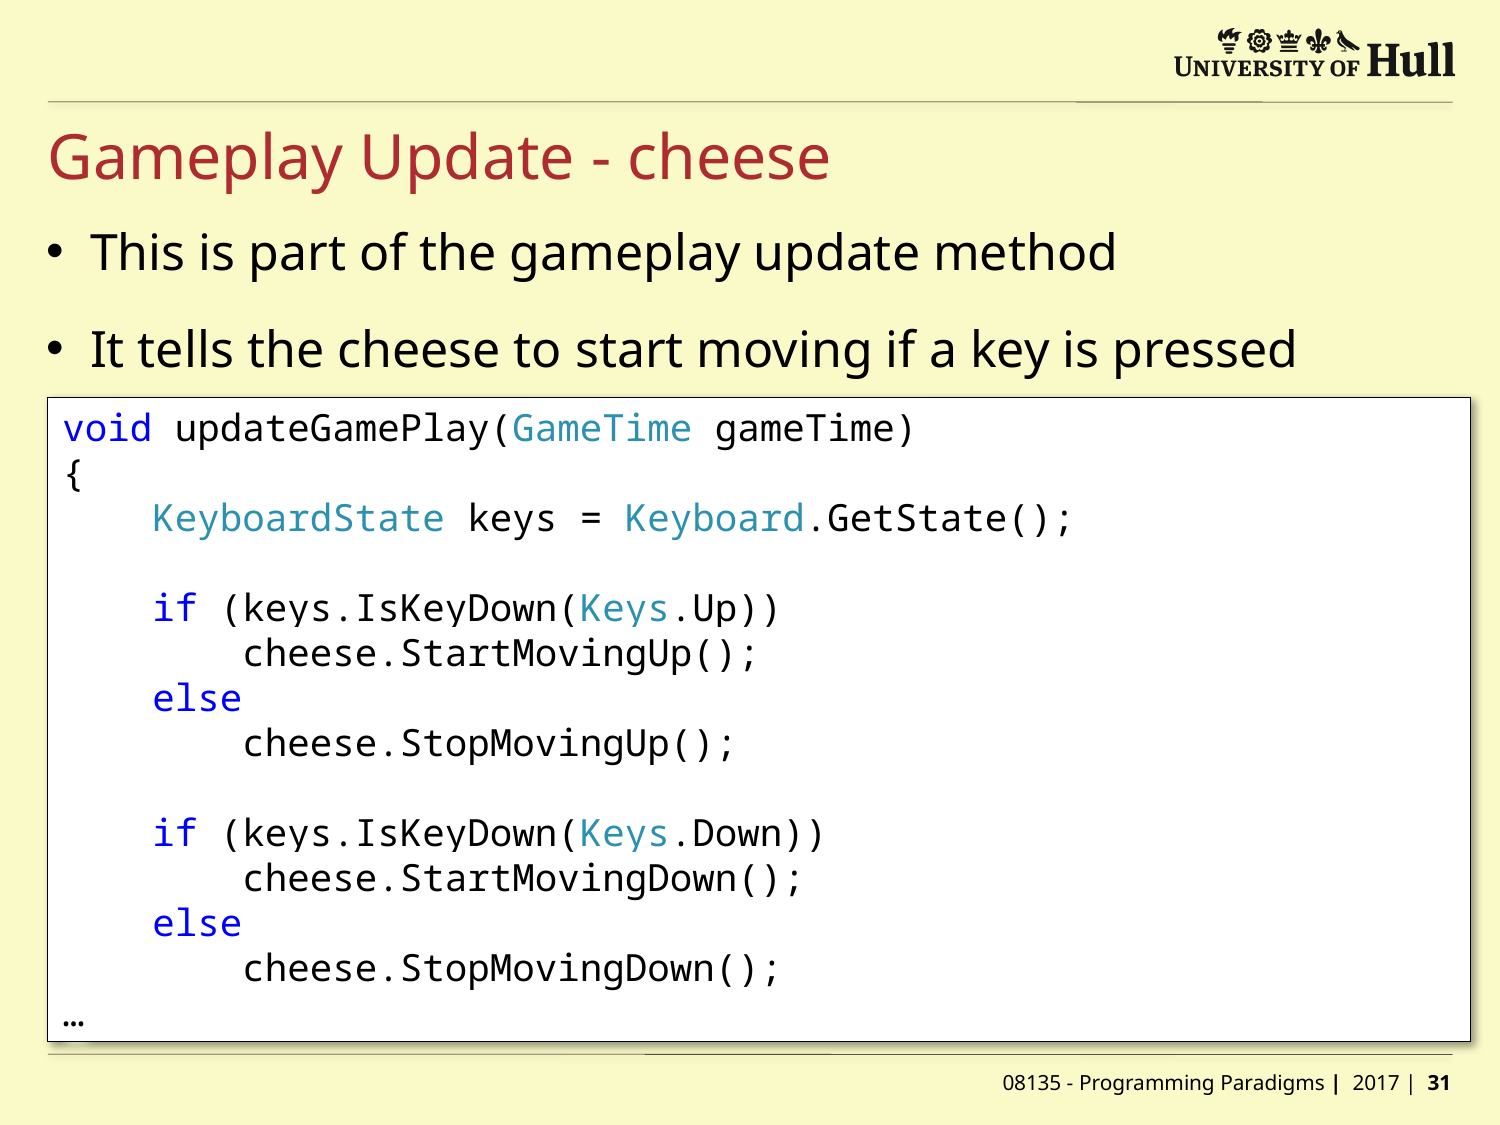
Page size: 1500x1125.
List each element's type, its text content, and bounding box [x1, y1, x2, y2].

picture [1154, 8, 1475, 96]
title Gameplay Update - cheese [47, 120, 1453, 275]
footer 08135 - Programming Paradigms | 2017 | 31 [701, 1070, 1452, 1098]
text_box void updateGamePlay(GameTime gameTime) { KeyboardState keys = Keyboard.GetState(); if (keys.IsKeyDown(Keys.Up)) cheese.StartMovingUp(); else cheese.StopMovingUp(); if (keys.IsKeyDown(Keys.Down)) cheese.StartMovingDown(); else cheese.StopMovingDown(); … [47, 397, 1471, 1042]
list This is part of the gameplay update method It tells the cheese to start moving if a key is pressed [46, 219, 1450, 400]
